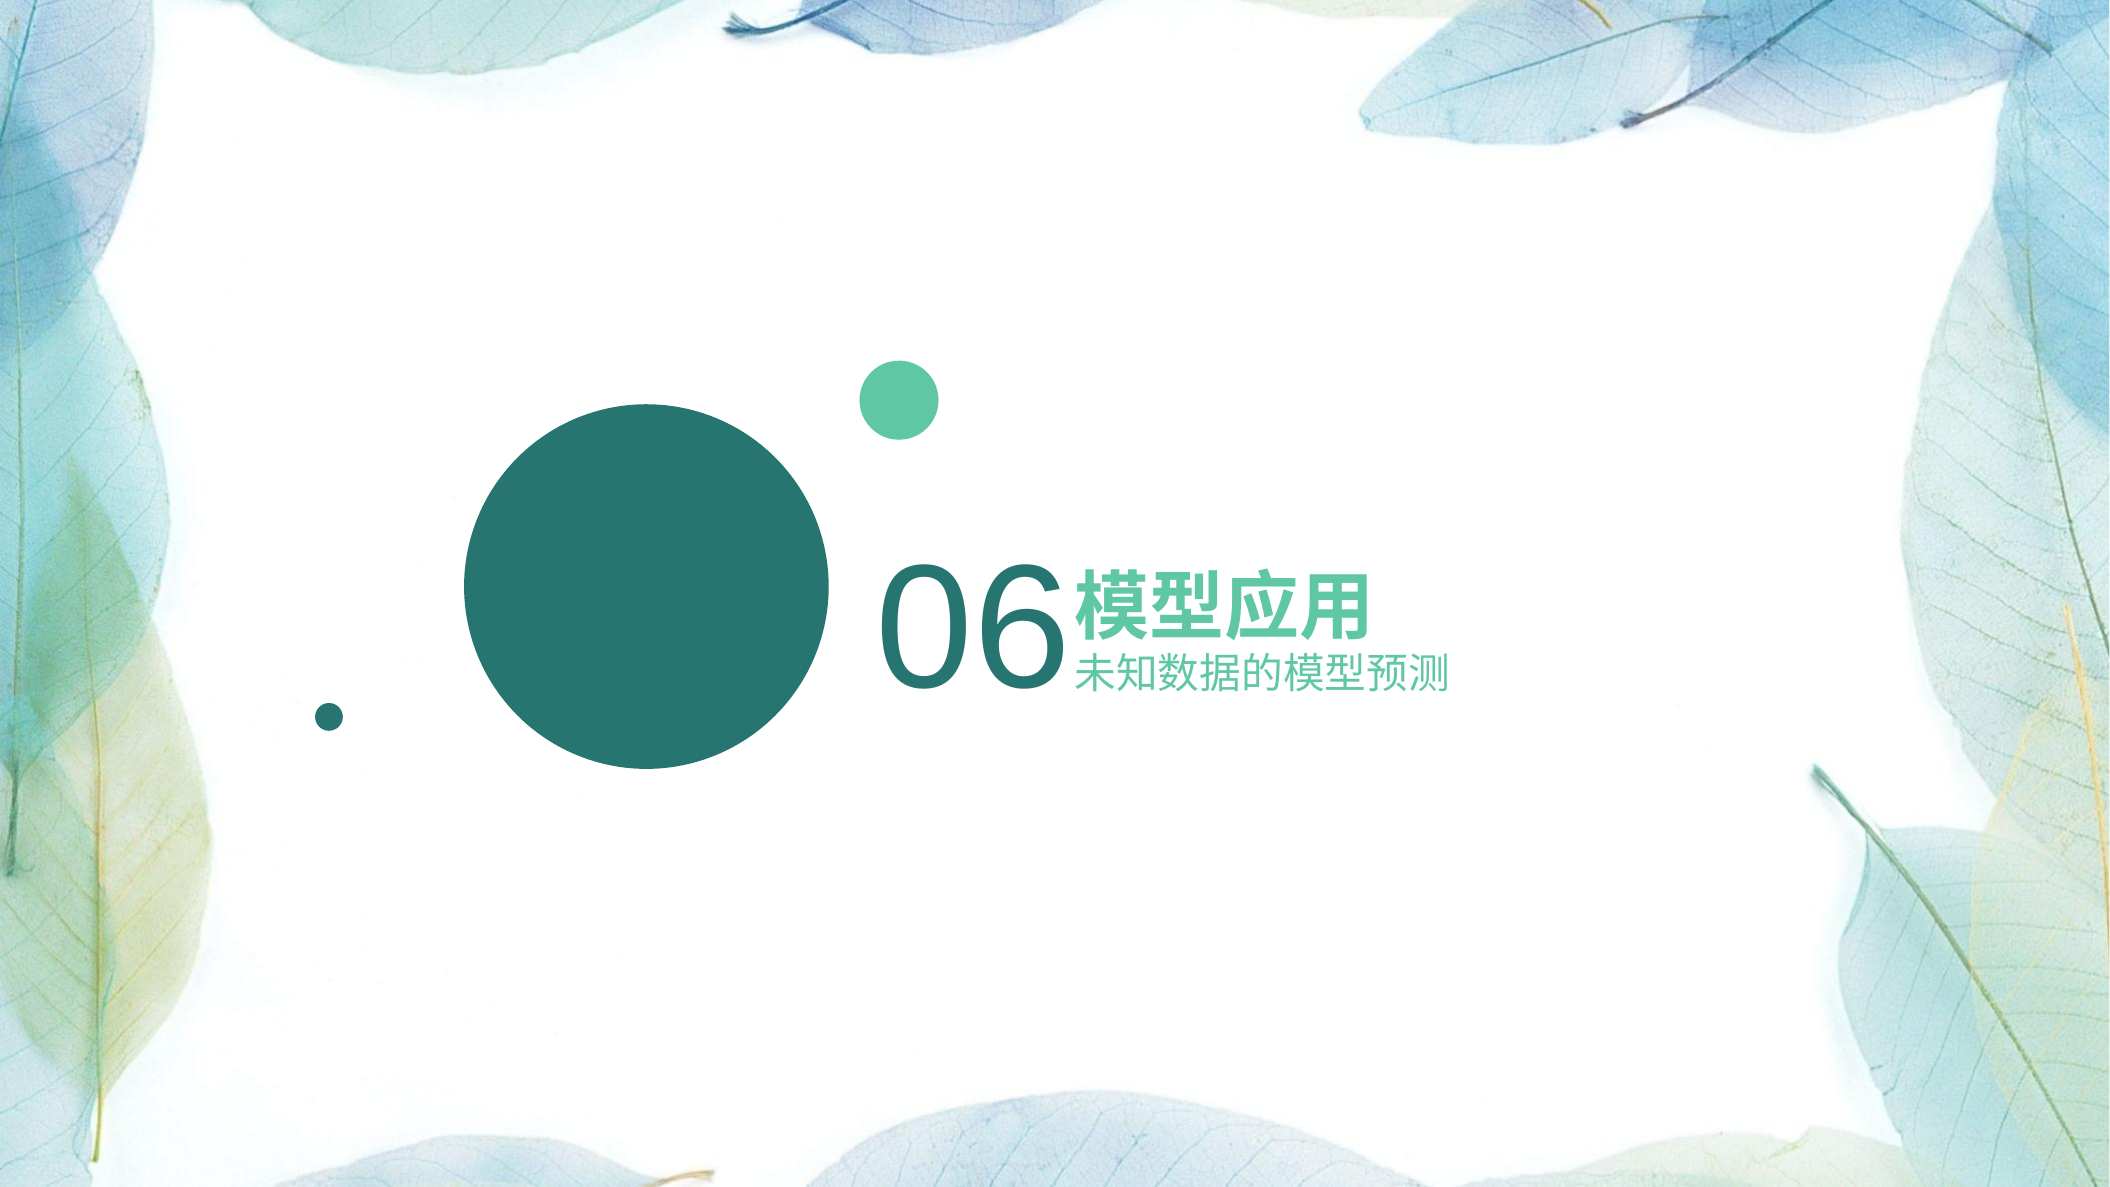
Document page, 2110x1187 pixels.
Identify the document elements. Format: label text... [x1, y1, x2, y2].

text_box [464, 404, 828, 769]
text_box 未知数据的模型预测 [1074, 621, 1727, 697]
text_box 模型应用 [1074, 531, 1543, 621]
text_box [859, 360, 939, 440]
text_box [315, 702, 343, 731]
picture [0, 0, 2110, 1187]
text_box 06 [828, 504, 1118, 731]
